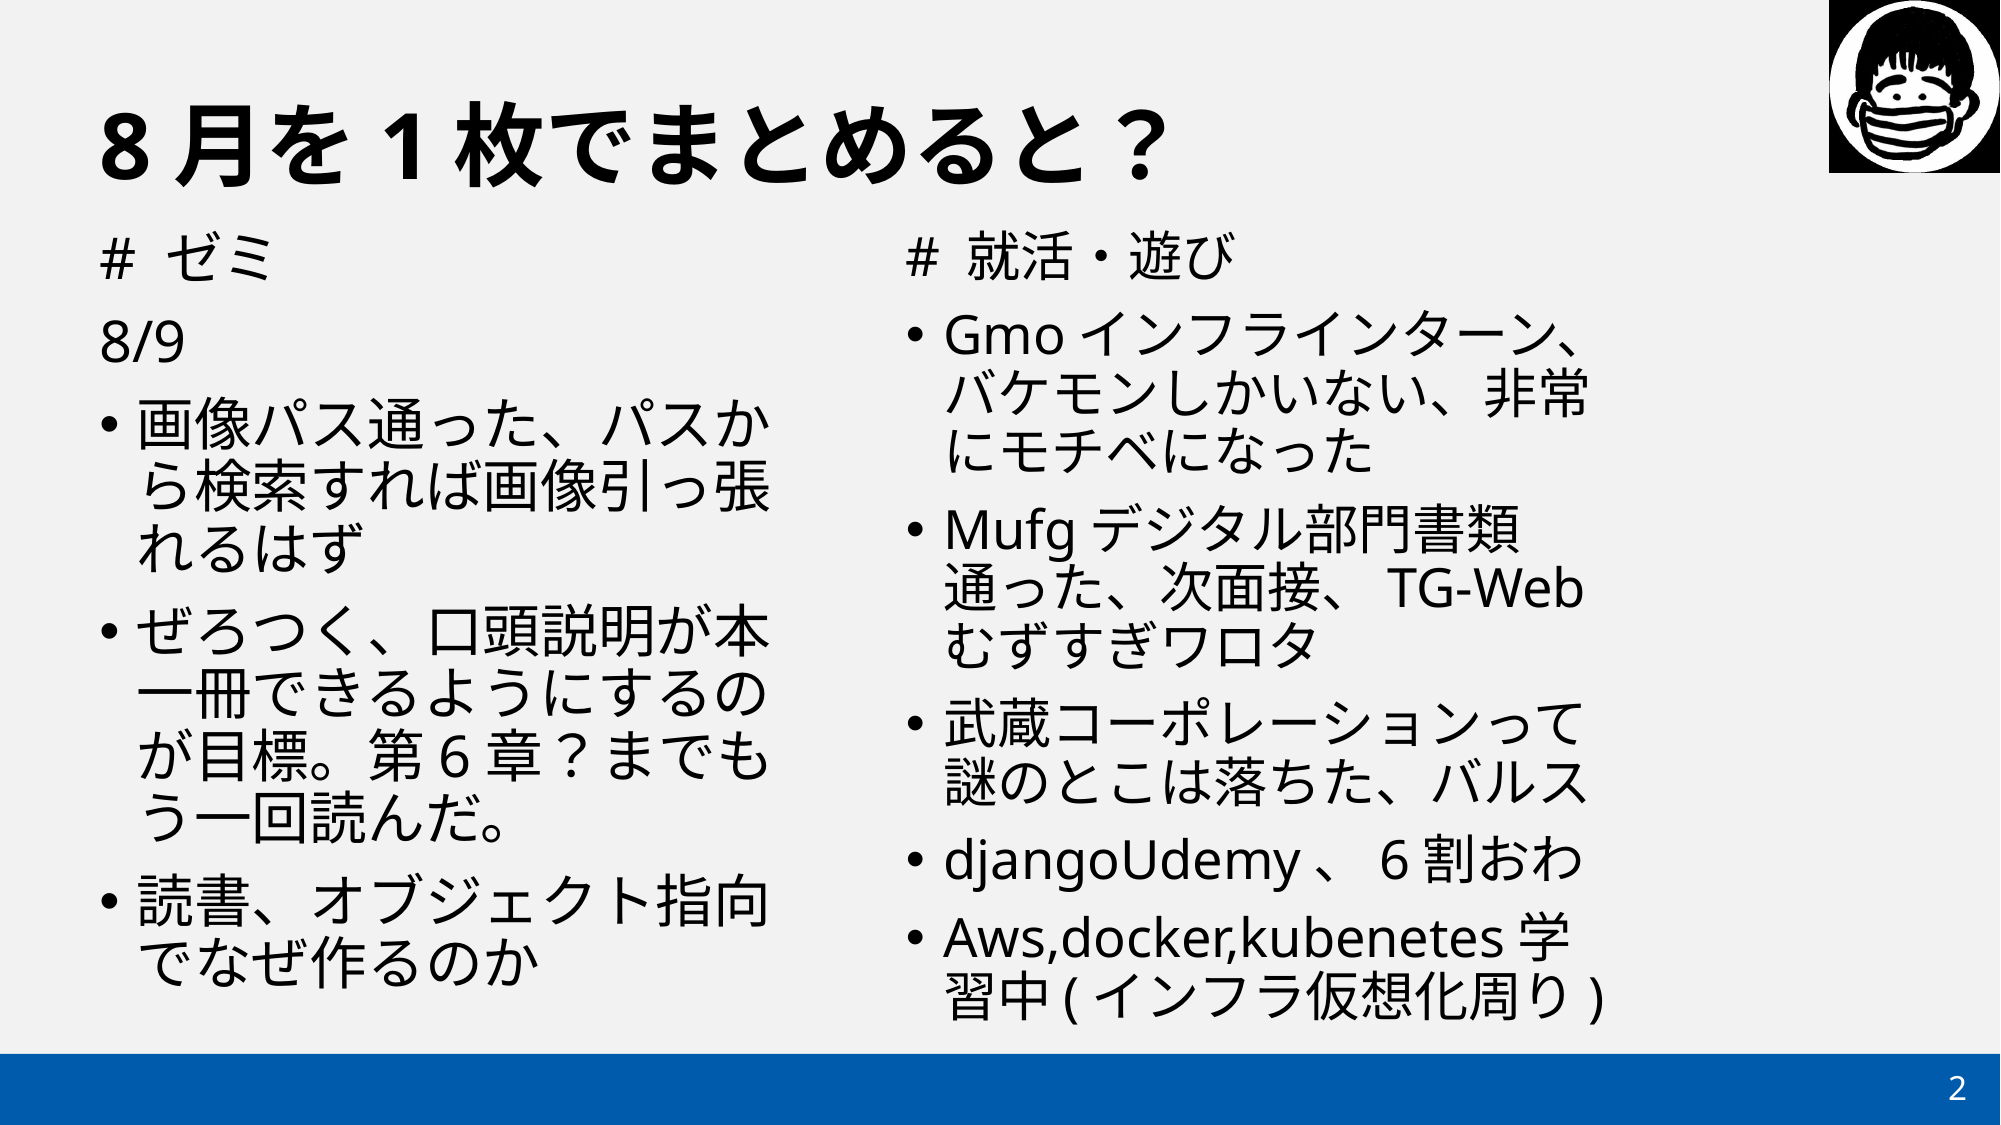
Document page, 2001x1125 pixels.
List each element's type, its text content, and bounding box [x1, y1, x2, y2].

text_box # 就活・遊び Gmoインフラインターン、バケモンしかいない、非常にモチベになった Mufgデジタル部門書類通った、次面接、TG-Webむずすぎワロタ 武蔵コーポレーションって謎のとこは落ちた、バルス djangoUdemy、6割おわ Aws,docker,kubenetes学習中(インフラ仮想化周り) [890, 222, 1635, 1048]
picture [1829, 0, 2000, 173]
list # ゼミ 8/9 画像パス通った、パスから検索すれば画像引っ張れるはず ぜろつく、口頭説明が本一冊できるようにするのが目標。第6章？までもう一回読んだ。 読書、オブジェクト指向でなぜ作るのか [84, 222, 829, 1013]
title 8月を1枚でまとめると？ [84, 41, 1810, 259]
slide_number 2 [1532, 1059, 1983, 1120]
